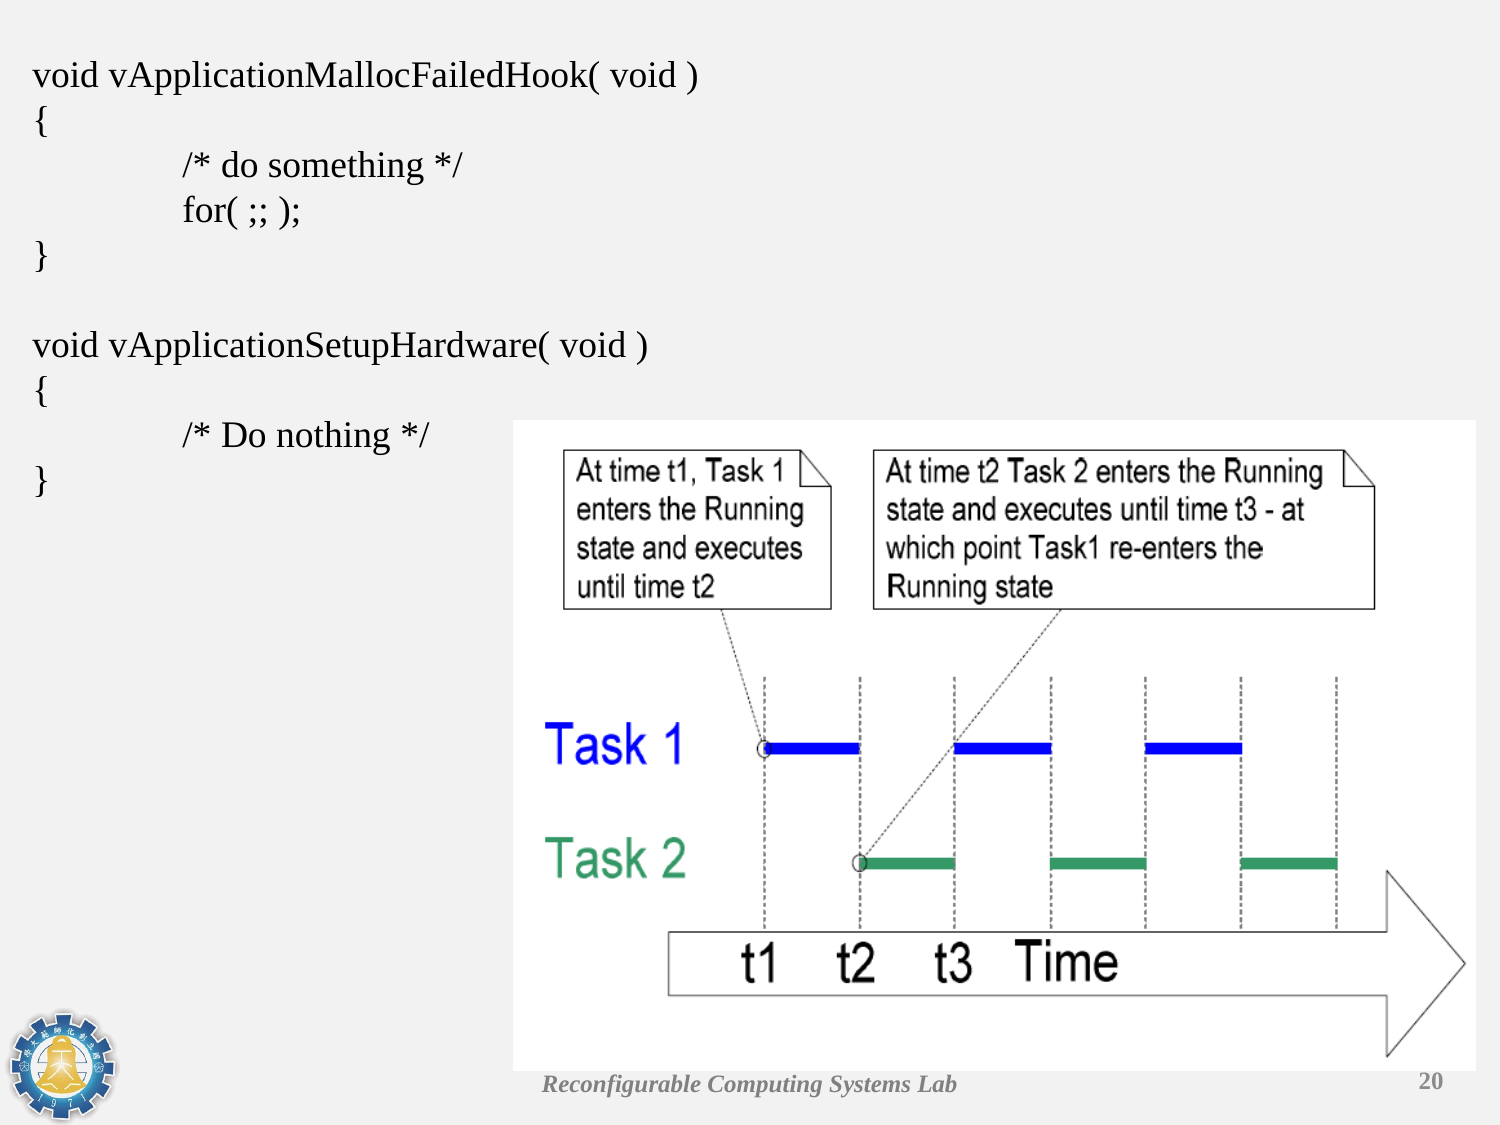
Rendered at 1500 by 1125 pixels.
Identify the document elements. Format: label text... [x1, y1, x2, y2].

picture [513, 420, 1476, 1071]
text_box void vApplicationMallocFailedHook( void ) { /* do something */ for( ;; ); } void vApplicationSetupHardware( void ) { /* Do nothing */ } [17, 42, 1341, 508]
slide_number 20 [1128, 1079, 1459, 1103]
